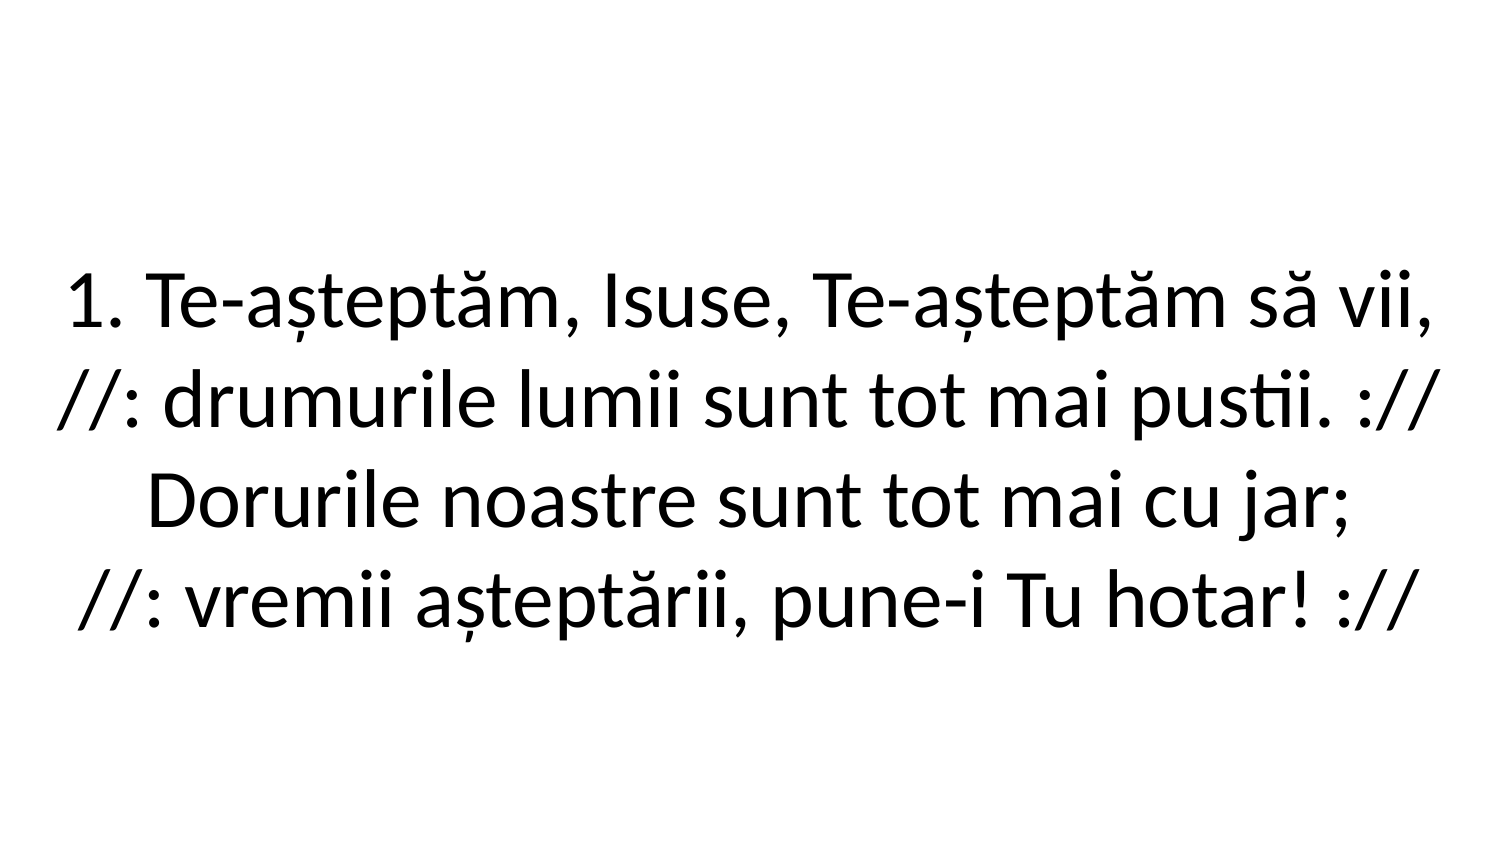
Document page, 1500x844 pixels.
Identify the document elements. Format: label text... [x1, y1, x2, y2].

text_box 1. Te-așteptăm, Isuse, Te-așteptăm să vii, //: drumurile lumii sunt tot mai pustii. :// Dorurile noastre sunt tot mai cu jar; //: vremii așteptării, pune-i Tu hotar! :// [42, 192, 1458, 652]
